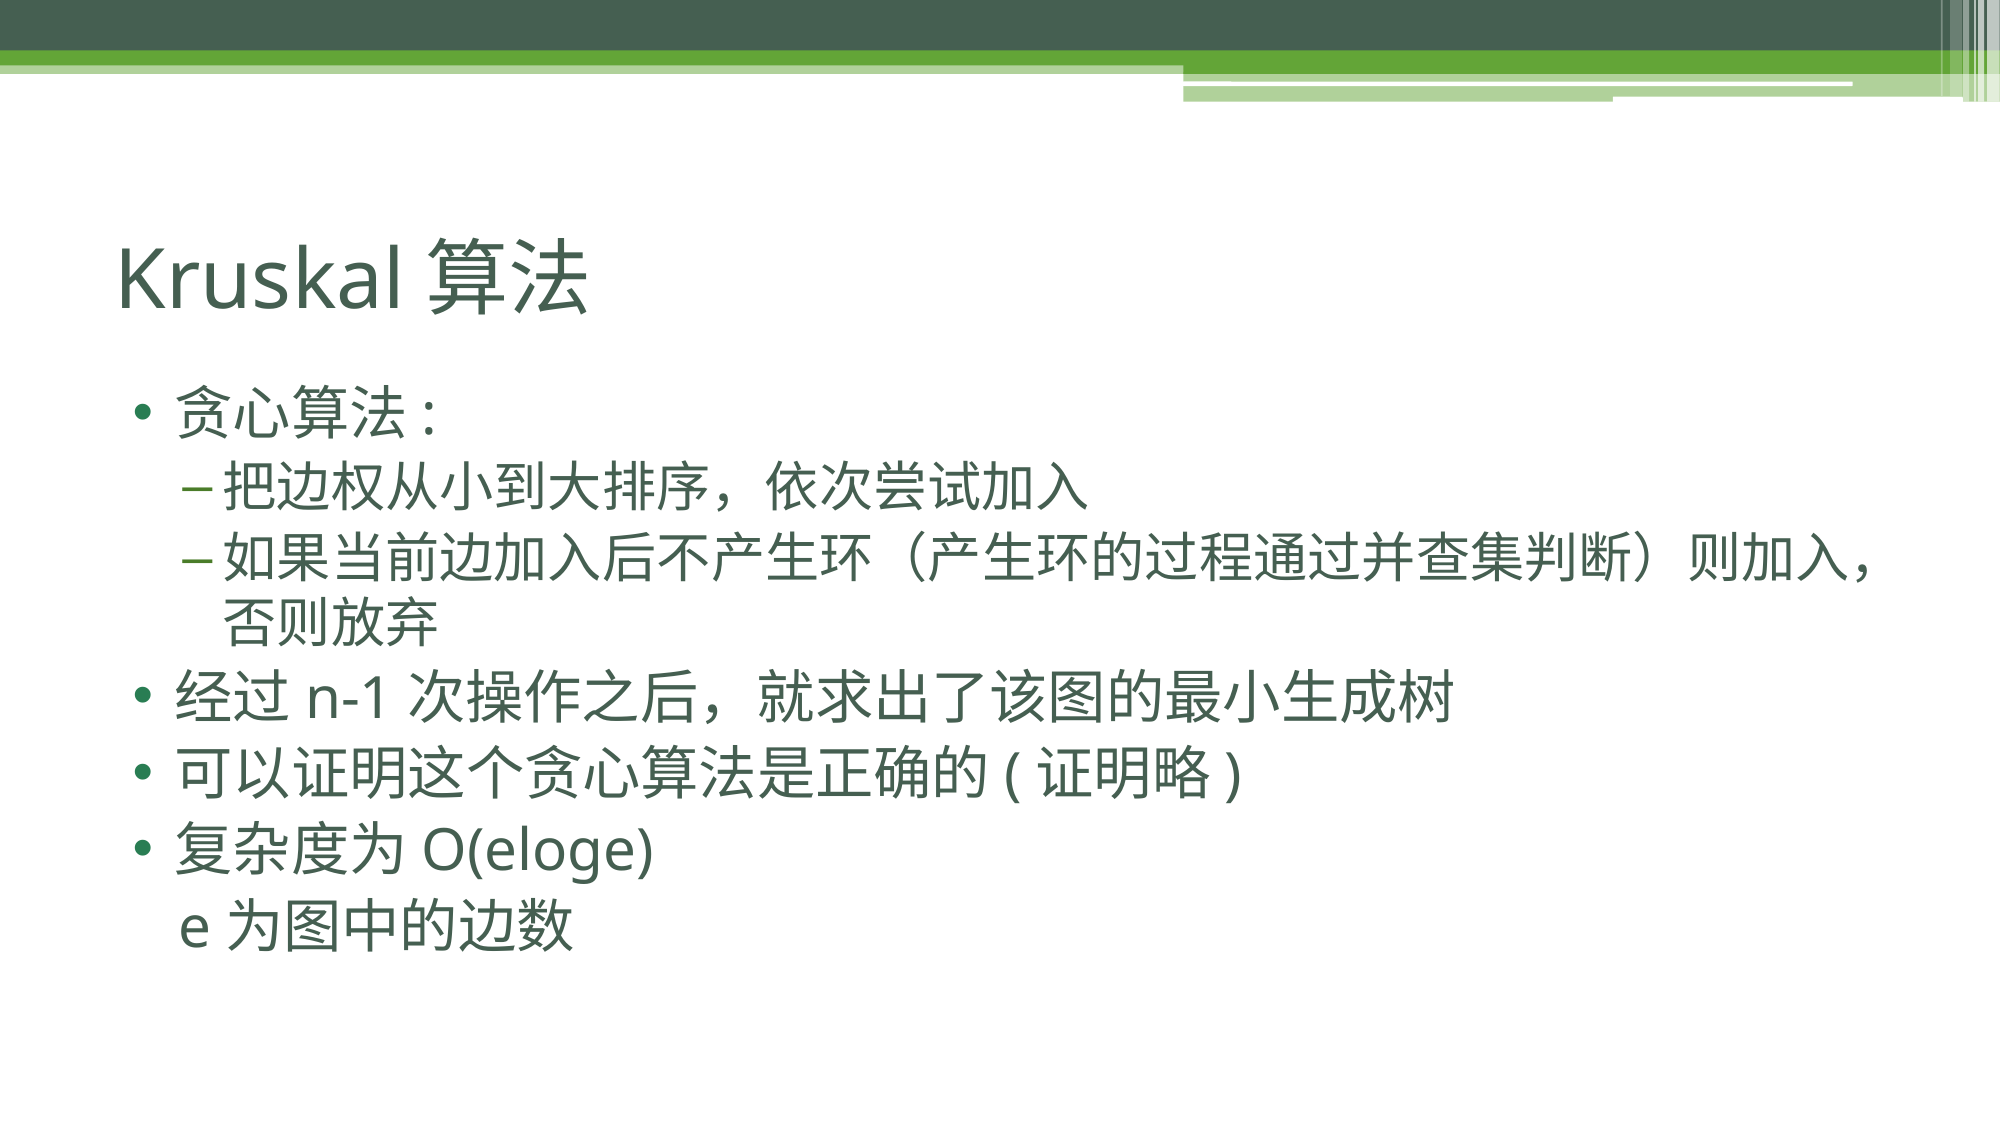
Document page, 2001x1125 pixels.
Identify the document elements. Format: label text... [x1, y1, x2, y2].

title Kruskal算法 [99, 187, 1900, 363]
list 贪心算法: 把边权从小到大排序，依次尝试加入 如果当前边加入后不产生环（产生环的过程通过并查集判断）则加入，否则放弃 经过n-1次操作之后，就求出了该图的最小生成树 可以证明这个贪心算法是正确的(证明略) 复杂度为O(eloge) e为图中的边数 [99, 368, 1900, 1079]
